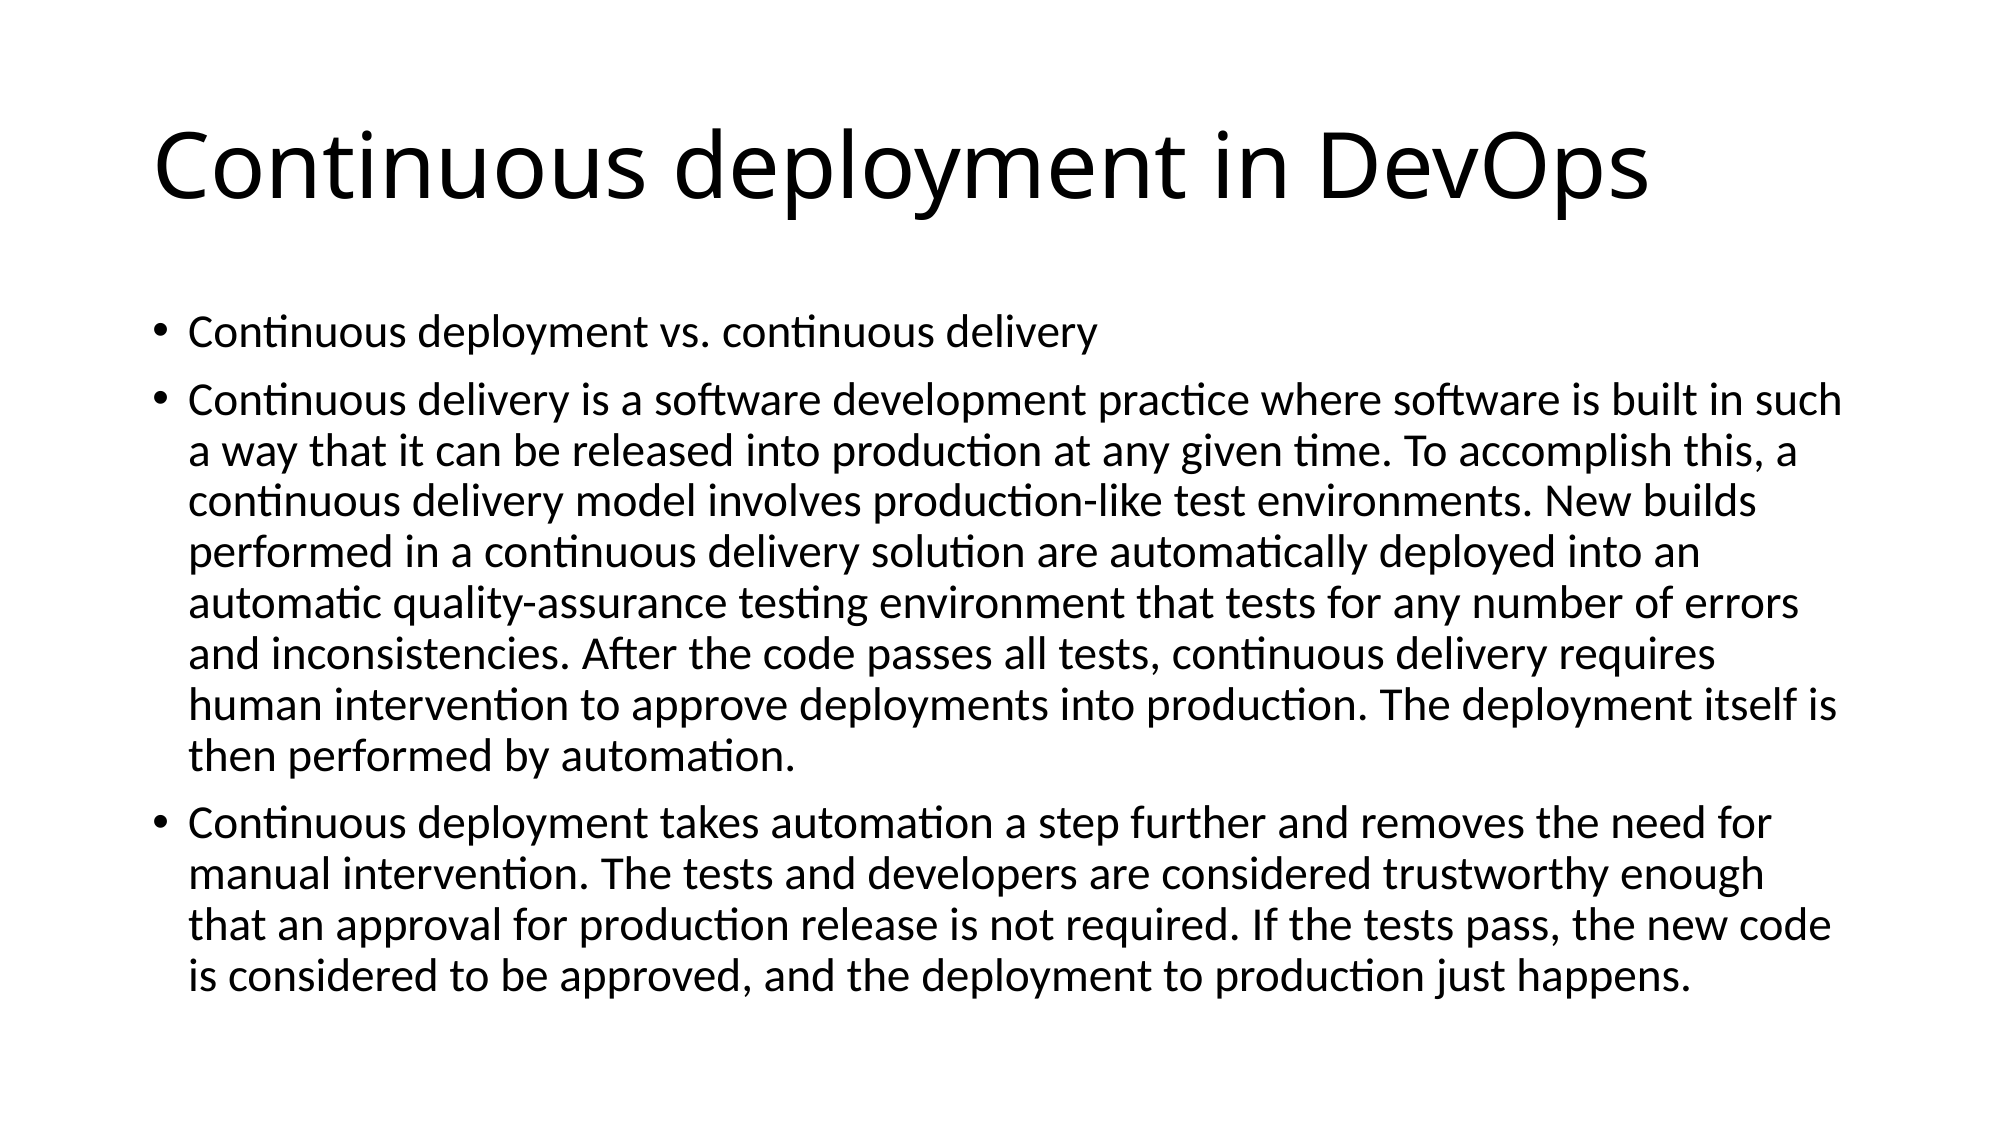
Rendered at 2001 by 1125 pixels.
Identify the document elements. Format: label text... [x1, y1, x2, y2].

title Continuous deployment in DevOps [137, 59, 1863, 278]
list Continuous deployment vs. continuous delivery Continuous delivery is a software development practice where software is built in such a way that it can be released into production at any given time. To accomplish this, a continuous delivery model involves production-like test environments. New builds performed in a continuous delivery solution are automatically deployed into an automatic quality-assurance testing environment that tests for any number of errors and inconsistencies. After the code passes all tests, continuous delivery requires human intervention to approve deployments into production. The deployment itself is then performed by automation. Continuous deployment takes automation a step further and removes the need for manual intervention. The tests and developers are considered trustworthy enough that an approval for production release is not required. If the tests pass, the new code is considered to be approved, and the deployment to production just happens. [137, 299, 1863, 1014]
